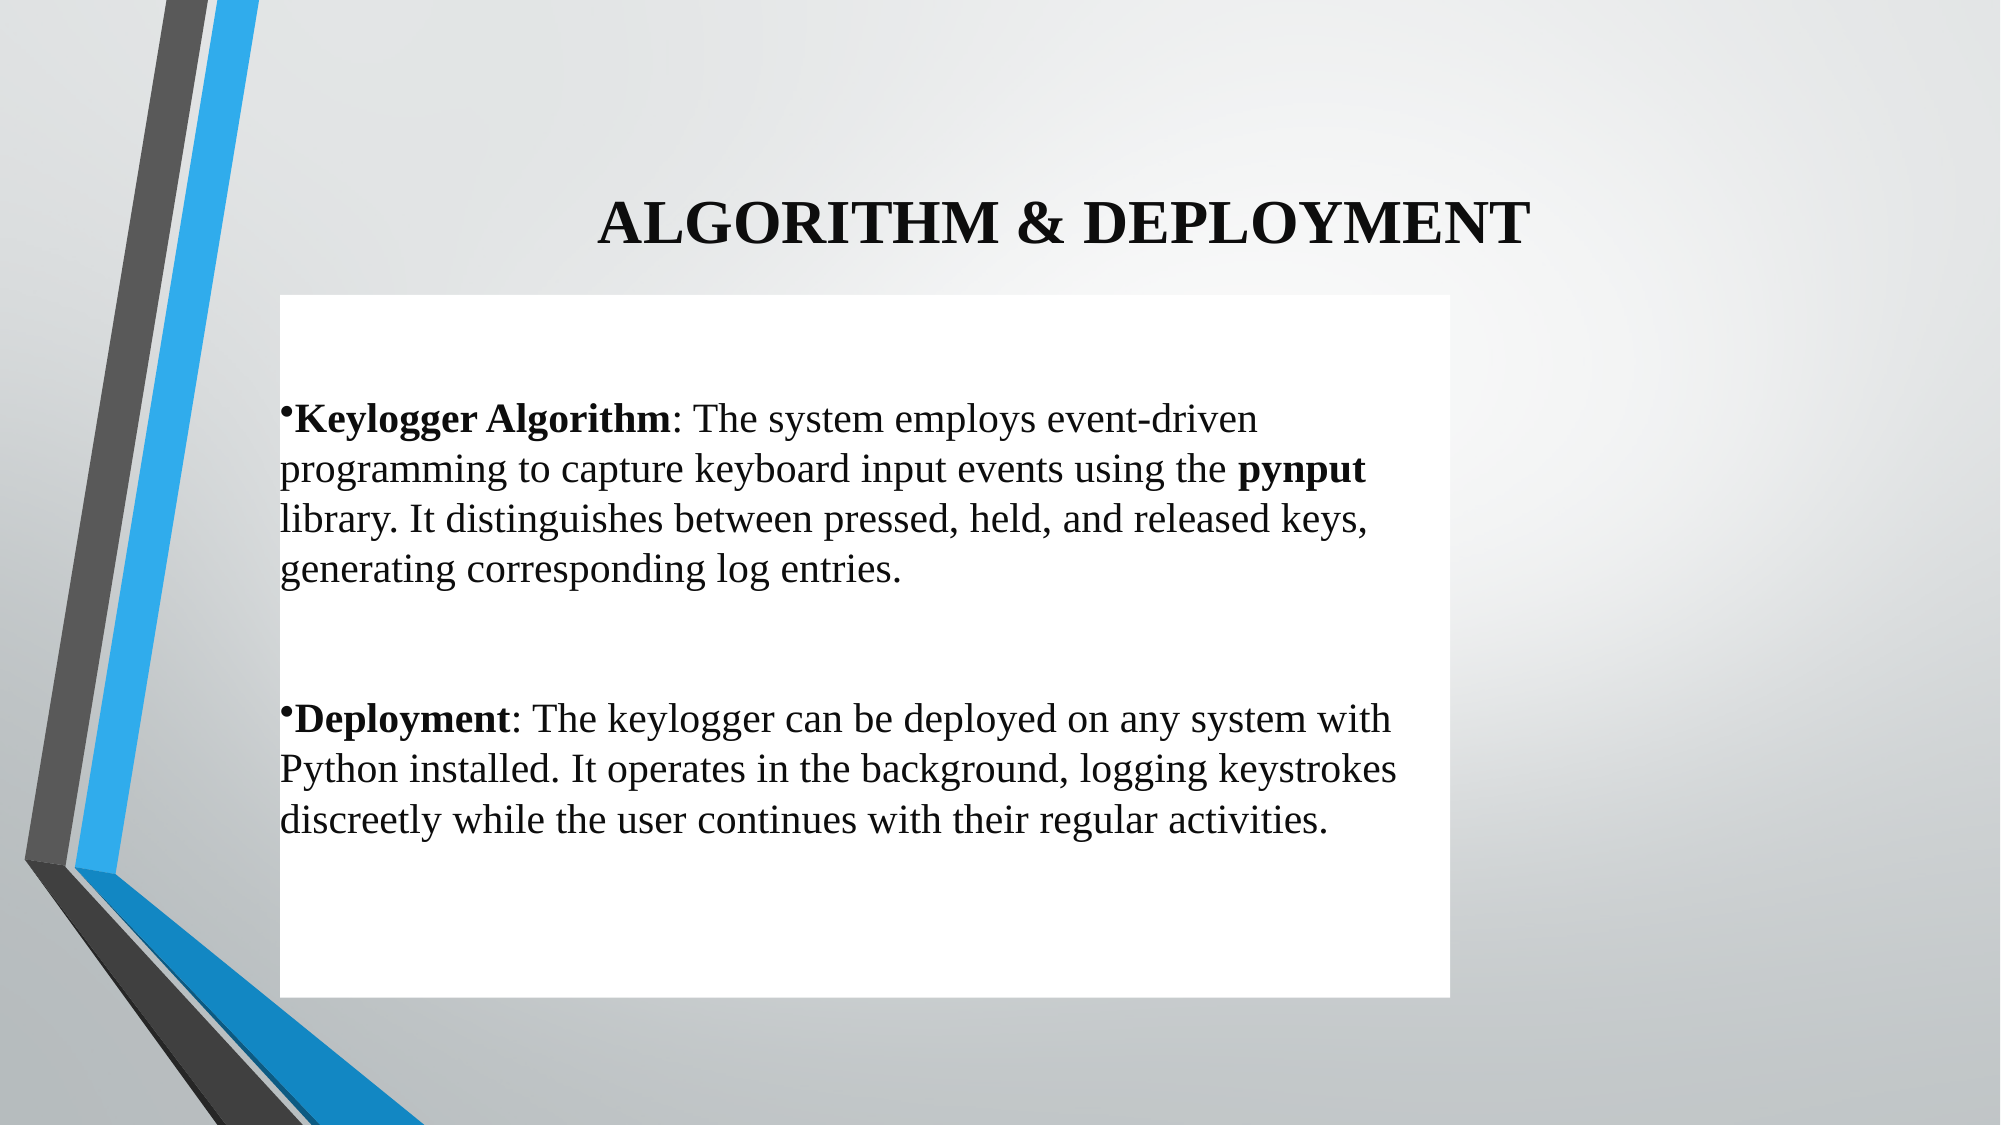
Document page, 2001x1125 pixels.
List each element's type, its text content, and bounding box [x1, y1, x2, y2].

title ALGORITHM & DEPLOYMENT [243, 112, 1887, 400]
list Keylogger Algorithm: The system employs event-driven programming to capture keyboard input events using the pynput library. It distinguishes between pressed, held, and released keys, generating corresponding log entries. Deployment: The keylogger can be deployed on any system with Python installed. It operates in the background, logging keystrokes discreetly while the user continues with their regular activities. [280, 294, 1451, 998]
